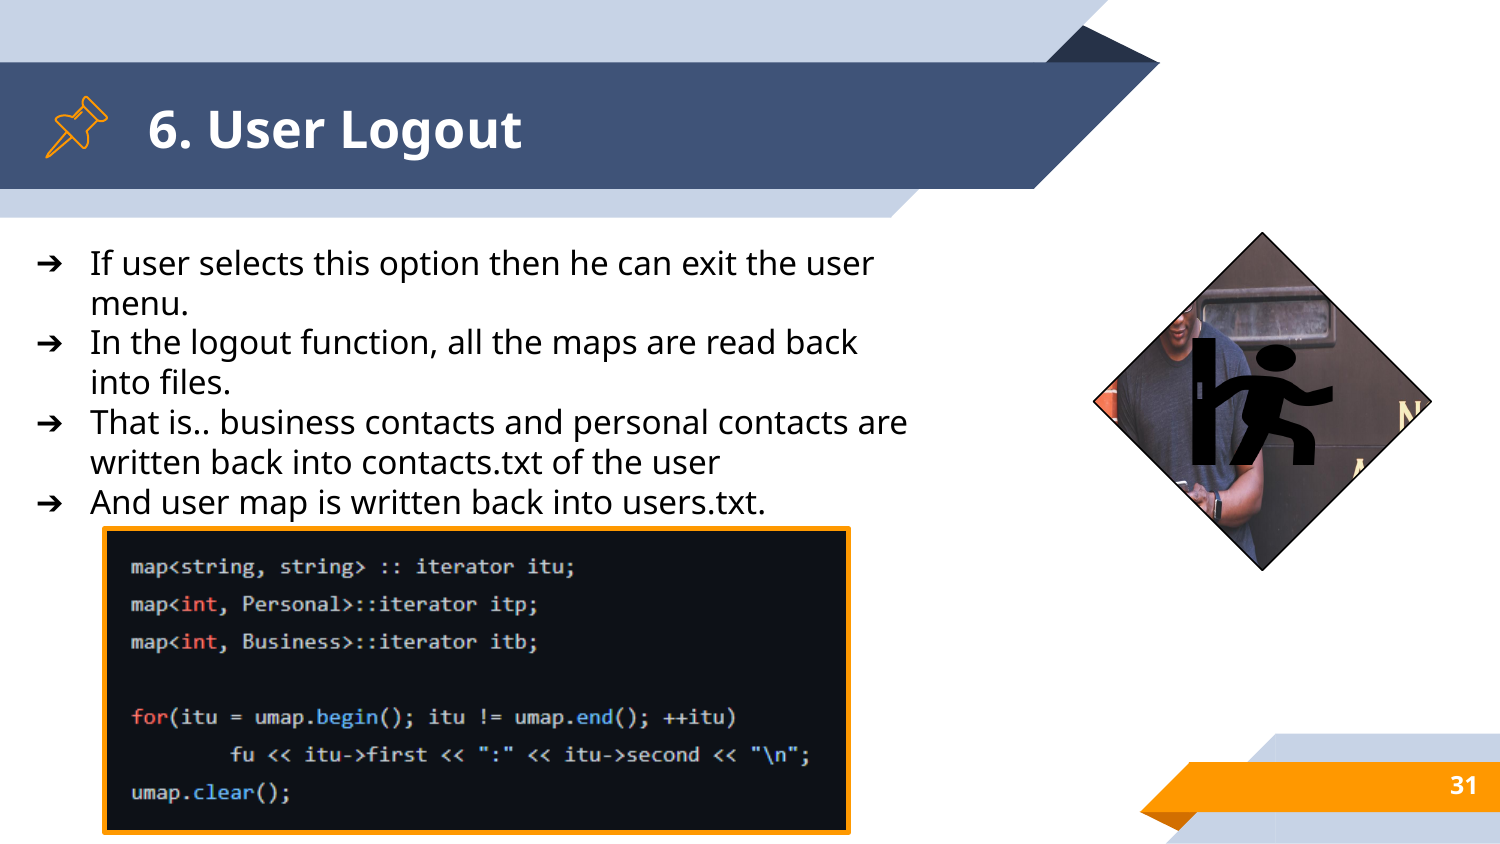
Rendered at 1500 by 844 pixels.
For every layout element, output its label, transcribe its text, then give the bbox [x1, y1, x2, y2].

slide_number ‹#› [1249, 760, 1494, 813]
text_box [45, 96, 108, 158]
subtitle If user selects this option then he can exit the user menu. In the logout function, all the maps are read back into files. That is.. business contacts and personal contacts are written back into contacts.txt of the user And user map is written back into users.txt. [0, 209, 944, 844]
picture [1093, 232, 1432, 571]
title 6. User Logout [133, 64, 1035, 190]
picture [106, 530, 847, 831]
